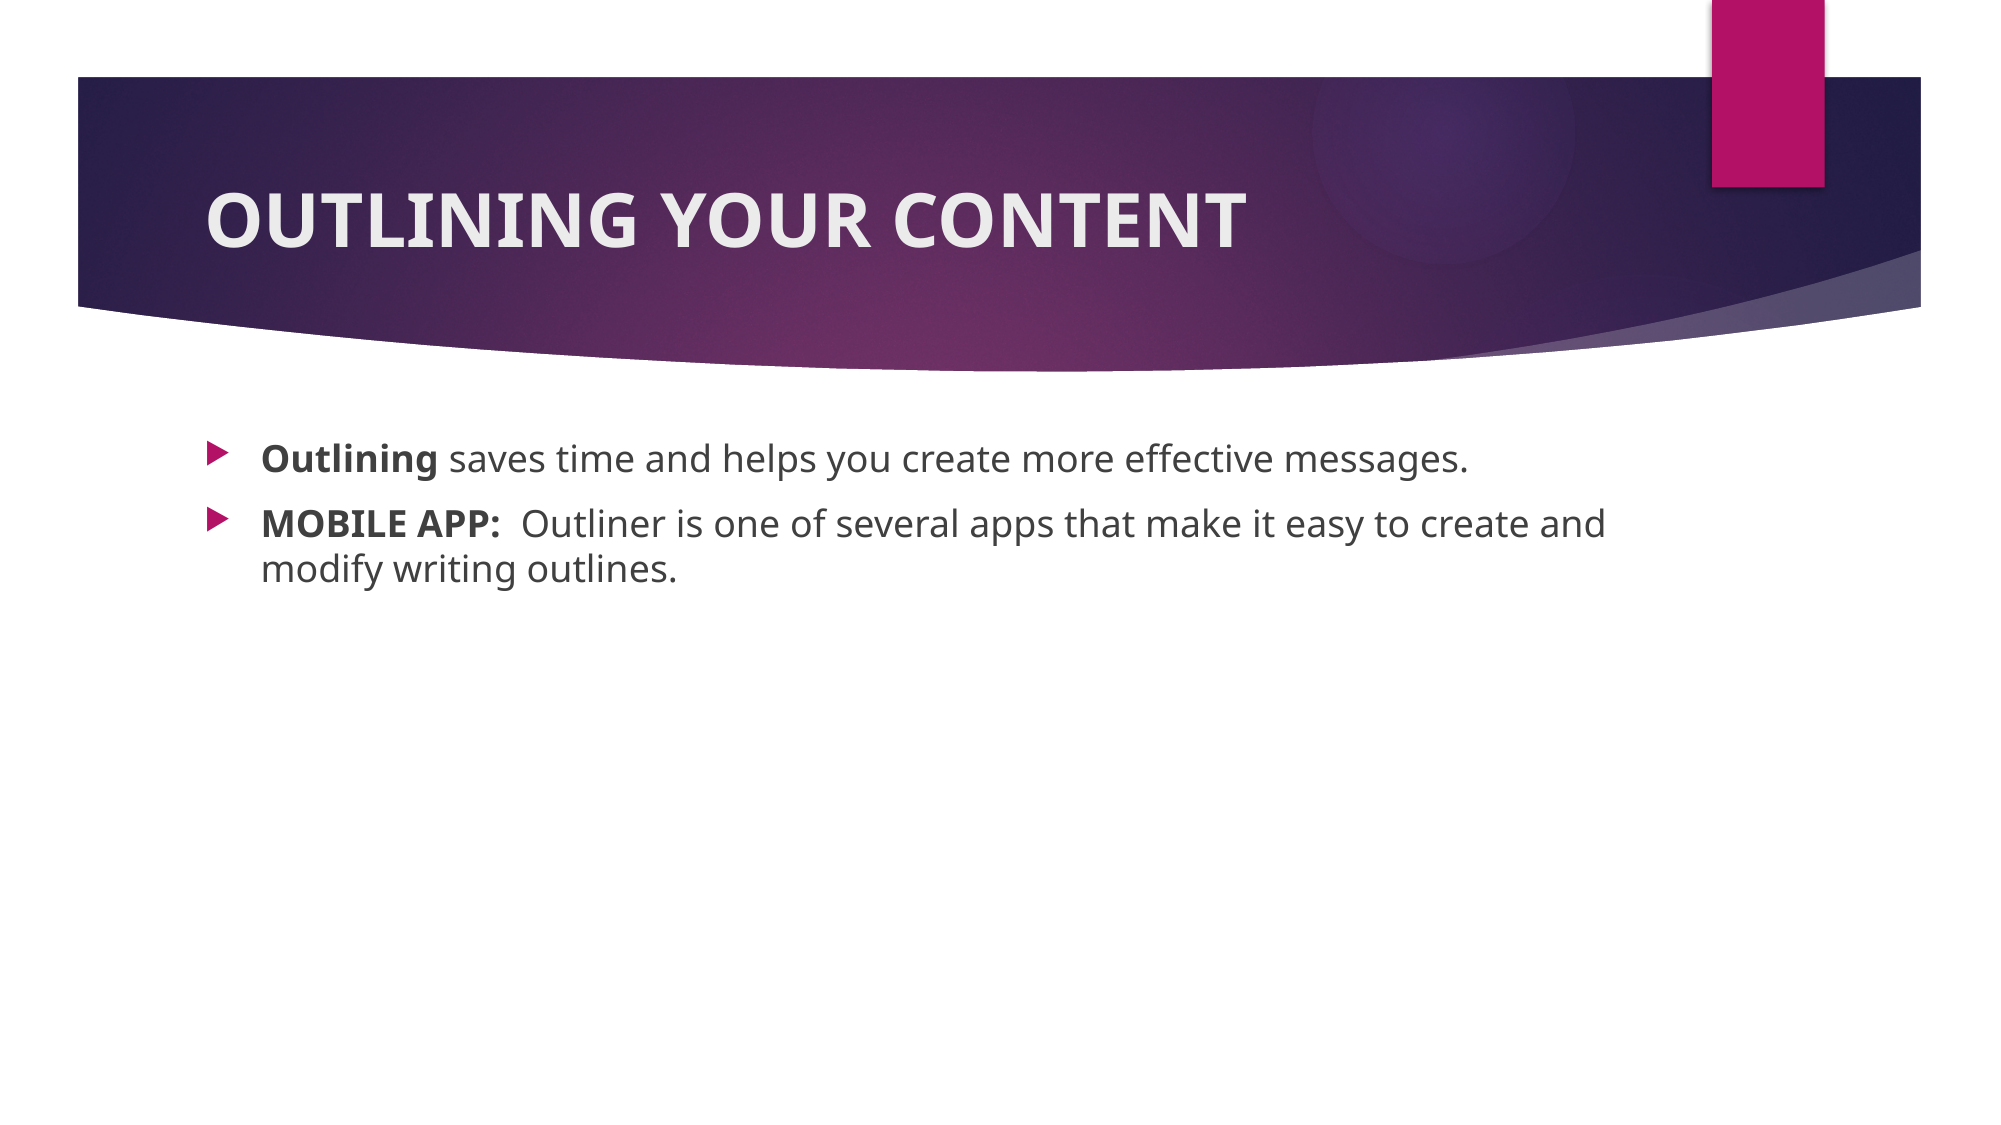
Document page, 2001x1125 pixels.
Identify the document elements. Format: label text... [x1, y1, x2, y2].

title OUTLINING YOUR CONTENT [189, 159, 1627, 276]
list Outlining saves time and helps you create more effective messages. MOBILE APP: Outliner is one of several apps that make it easy to create and modify writing outlines. [189, 427, 1638, 988]
